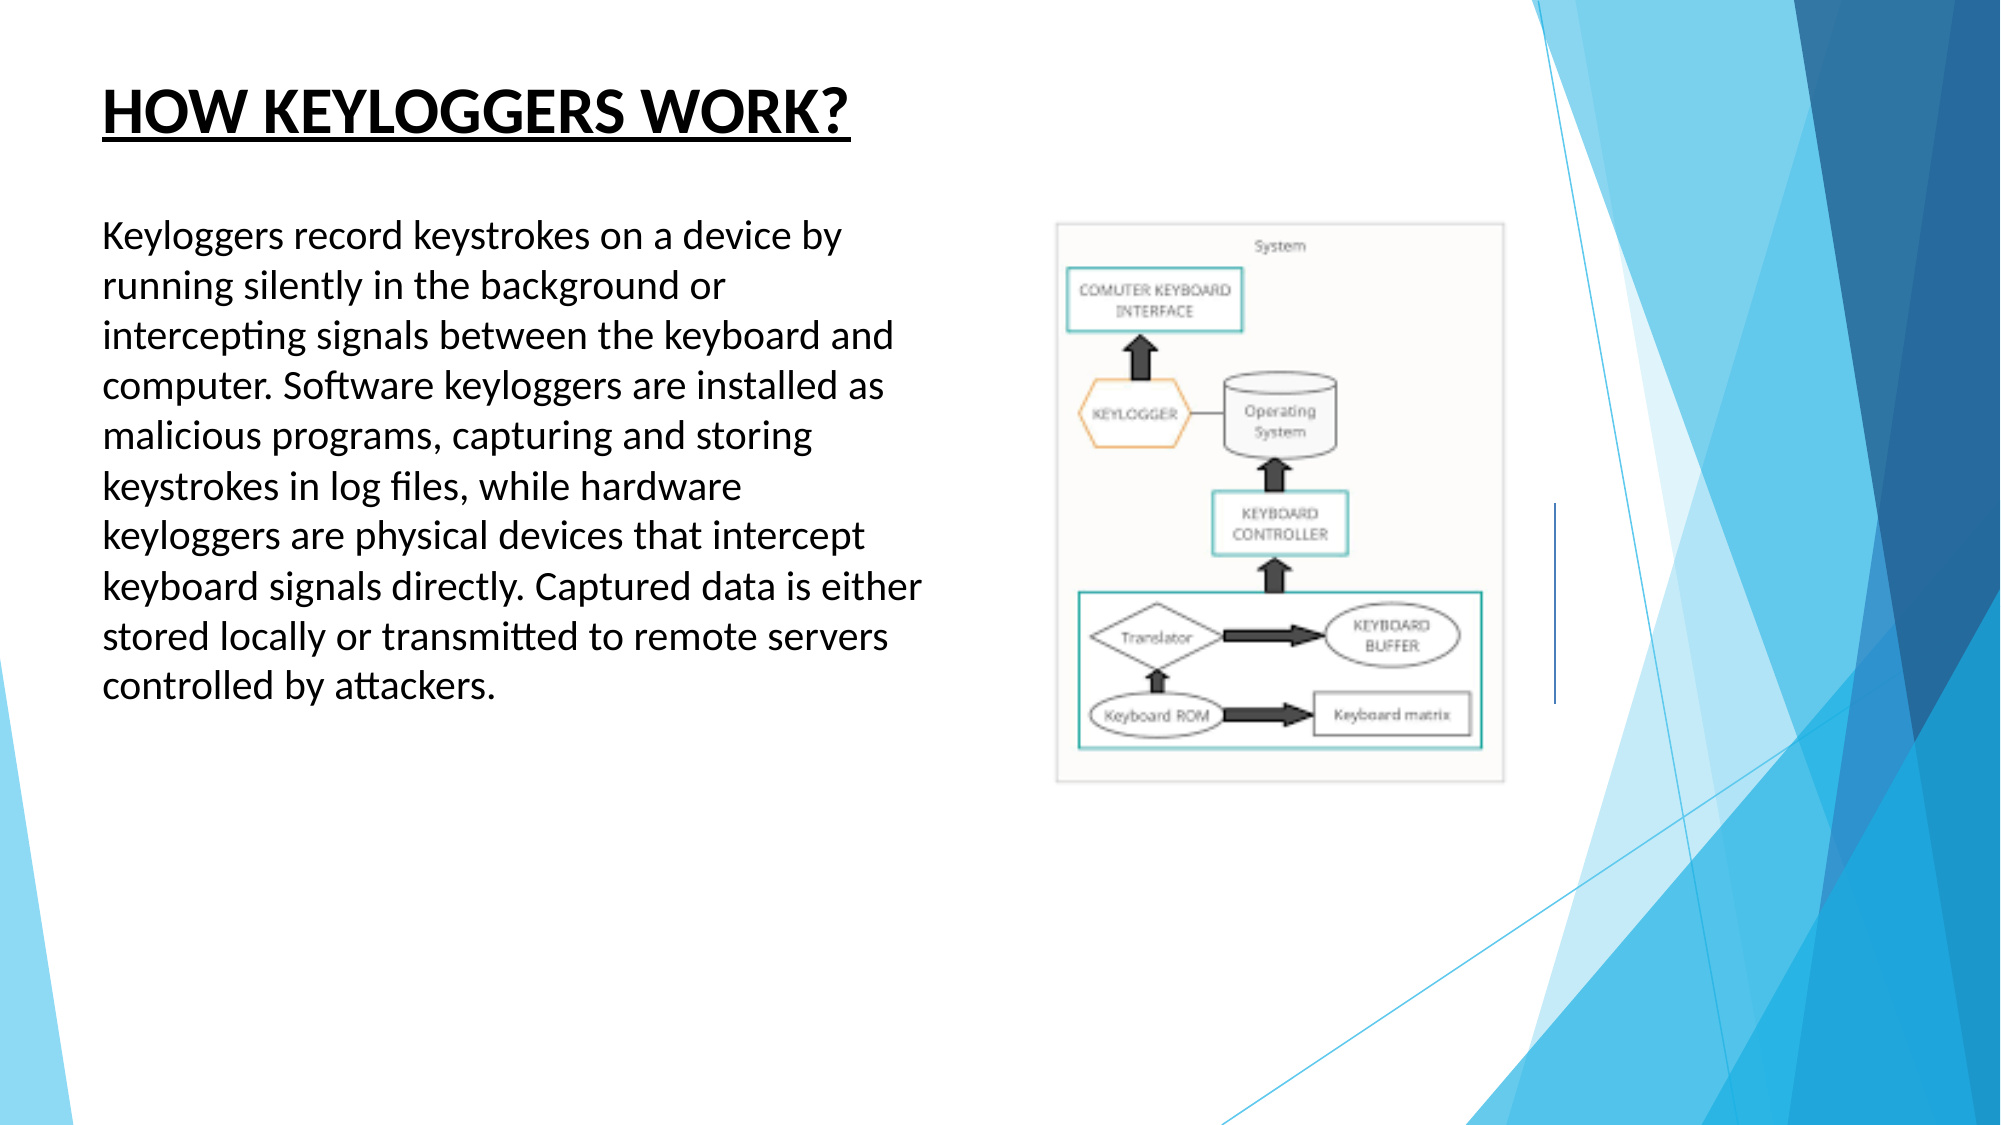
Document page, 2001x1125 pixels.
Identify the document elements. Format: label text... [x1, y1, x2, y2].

list Keyloggers record keystrokes on a device by running silently in the background or intercepting signals between the keyboard and computer. Software keyloggers are installed as malicious programs, capturing and storing keystrokes in log files, while hardware keyloggers are physical devices that intercept keyboard signals directly. Captured data is either stored locally or transmitted to remote servers controlled by attackers. [102, 208, 930, 823]
picture [1035, 201, 1527, 805]
title HOW KEYLOGGERS WORK? [102, 66, 1855, 148]
